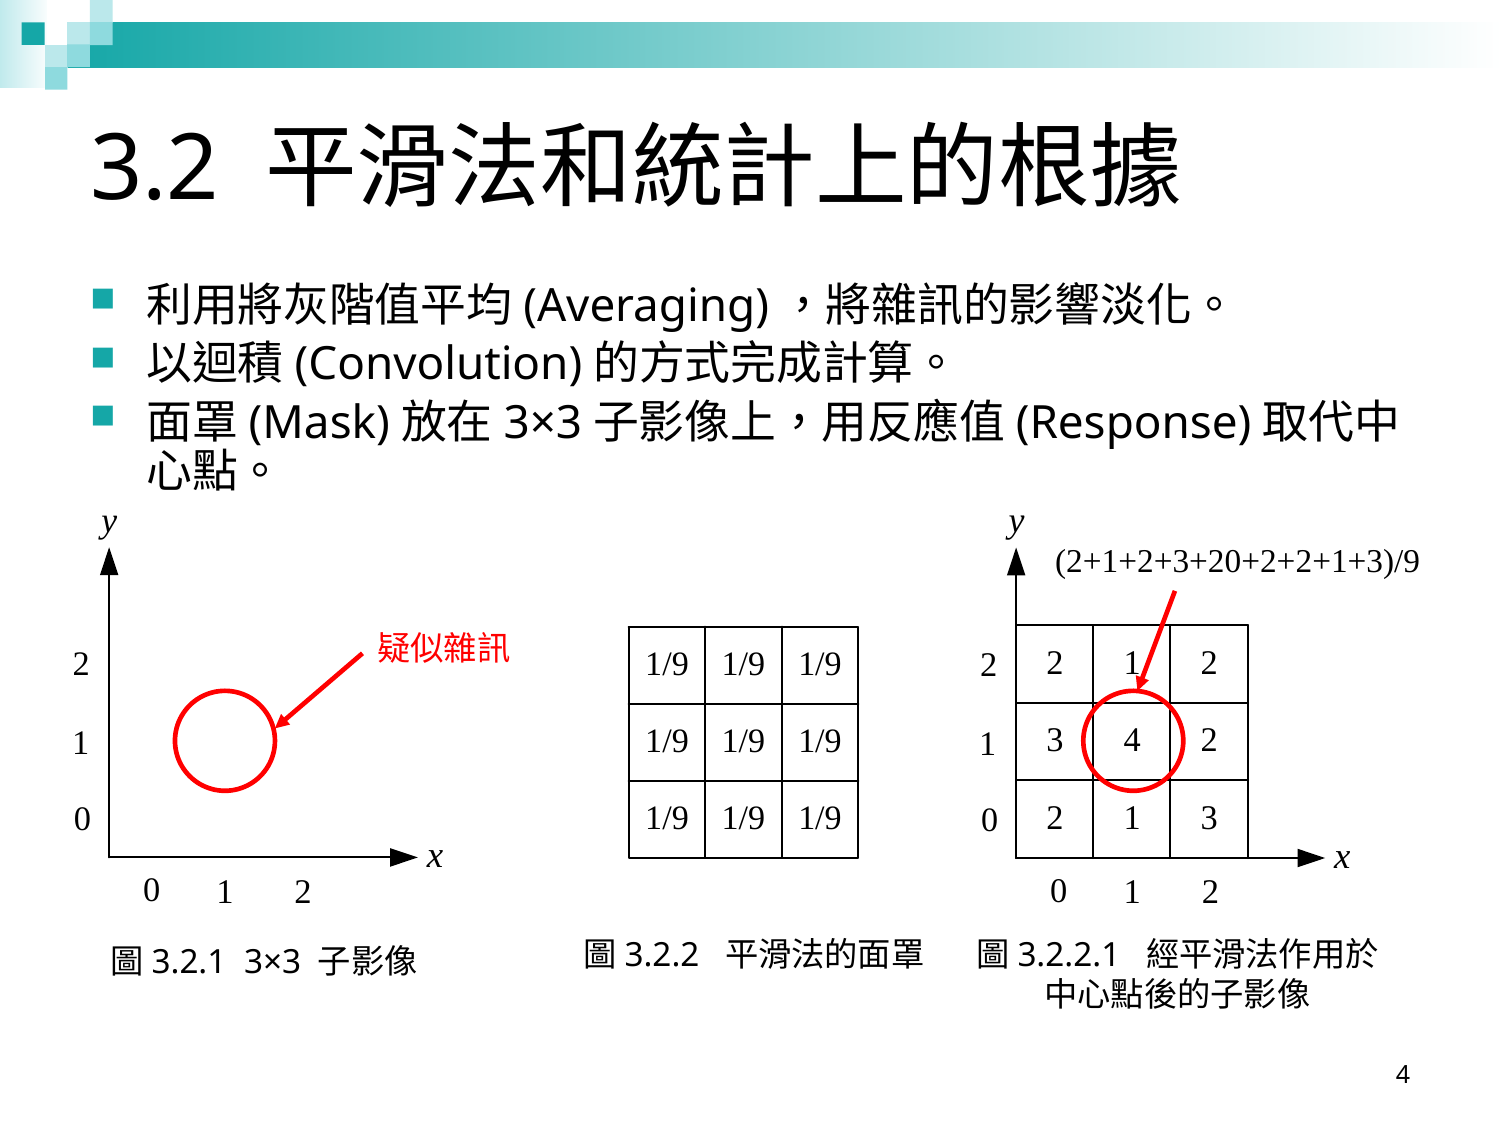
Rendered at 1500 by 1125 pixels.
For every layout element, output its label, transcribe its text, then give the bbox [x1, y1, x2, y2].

title 3.2 平滑法和統計上的根據 [75, 50, 1425, 274]
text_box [62, 503, 1442, 1023]
list 利用將灰階值平均(Averaging)，將雜訊的影響淡化。 以迴積(Convolution)的方式完成計算。 面罩(Mask)放在3×3子影像上，用反應值(Response)取代中心點。 [75, 274, 1425, 501]
slide_number 4 [1074, 1030, 1426, 1101]
